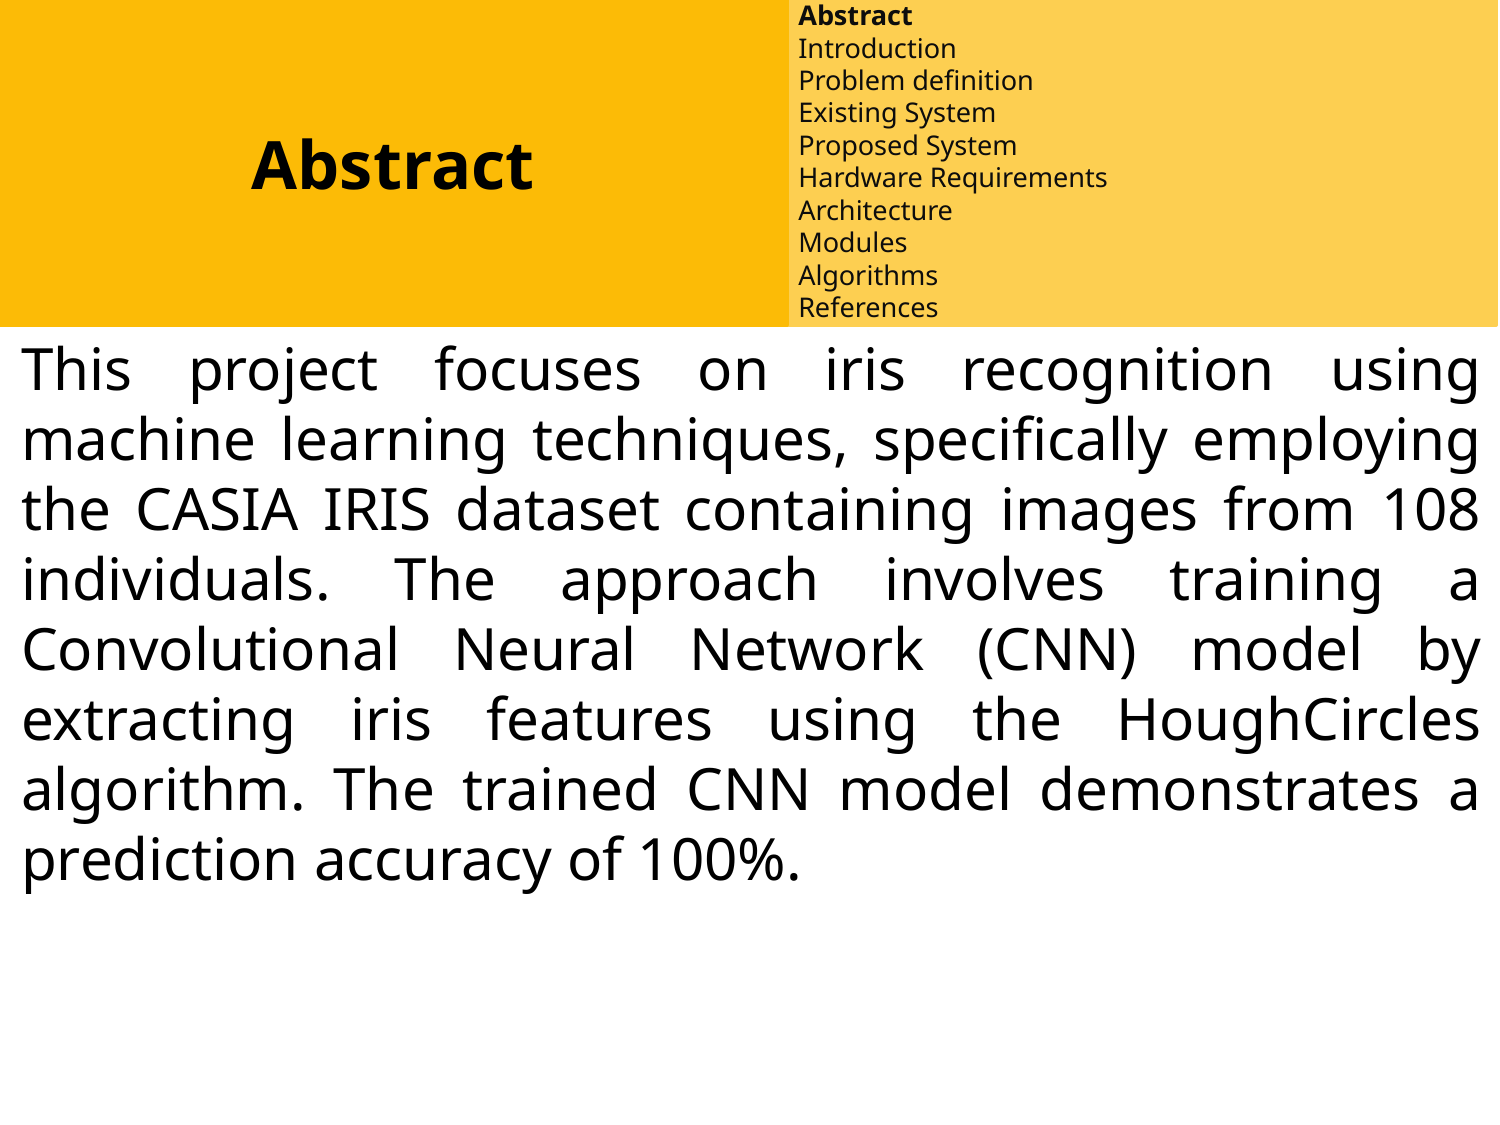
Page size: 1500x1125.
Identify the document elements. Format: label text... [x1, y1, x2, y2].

text_box Abstract [0, 0, 789, 324]
text_box This project focuses on iris recognition using machine learning techniques, specifically employing the CASIA IRIS dataset containing images from 108 individuals. The approach involves training a Convolutional Neural Network (CNN) model by extracting iris features using the HoughCircles algorithm. The trained CNN model demonstrates a prediction accuracy of 100%. [0, 324, 1497, 975]
text_box Abstract Introduction Problem definition Existing System Proposed System Hardware Requirements Architecture Modules Algorithms References [789, 0, 1498, 327]
